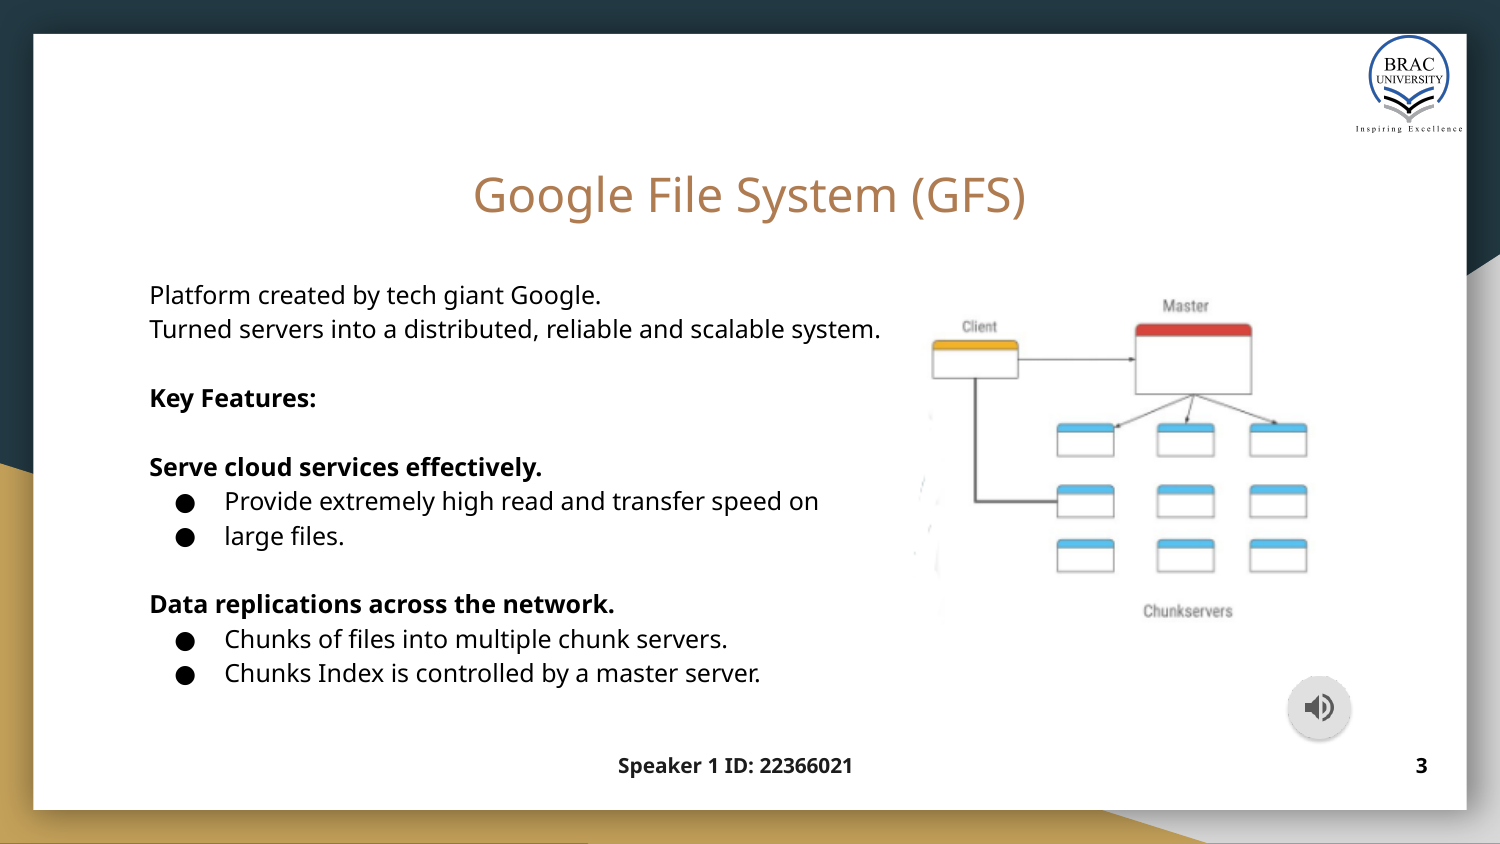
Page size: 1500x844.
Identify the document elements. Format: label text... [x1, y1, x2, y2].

picture [1356, 35, 1462, 133]
list Platform created by tech giant Google. Turned servers into a distributed, reliable and scalable system. Key Features: Serve cloud services effectively. Provide extremely high read and transfer speed on large files. Data replications across the network. Chunks of files into multiple chunk servers. Chunks Index is controlled by a master server. [134, 259, 1366, 704]
picture [883, 276, 1357, 746]
text_box 3 [1400, 739, 1462, 790]
title Google File System (GFS) [134, 140, 1366, 238]
text_box Speaker 1 ID: 22366021 [568, 744, 904, 790]
